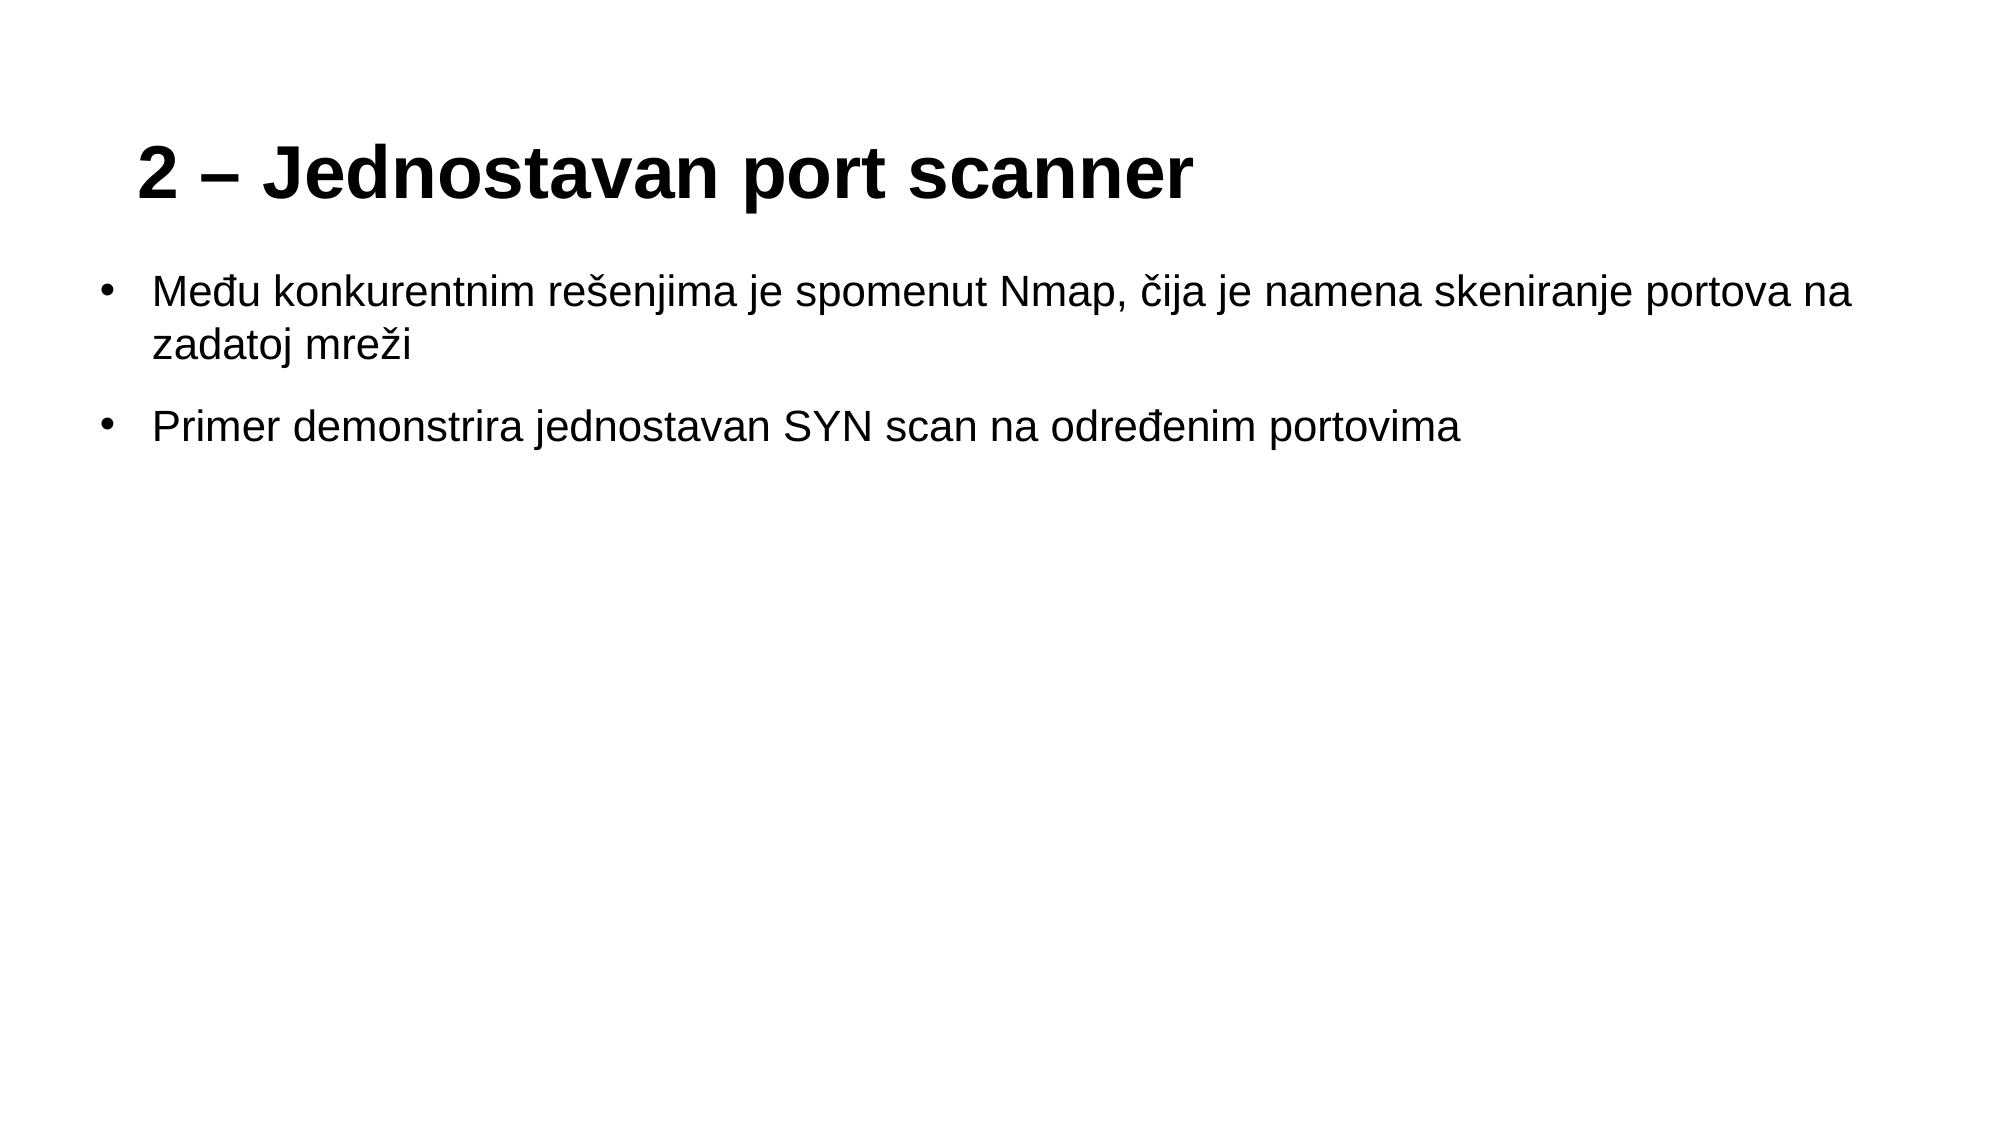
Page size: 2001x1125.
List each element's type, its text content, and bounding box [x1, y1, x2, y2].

list Među konkurentnim rešenjima je spomenut Nmap, čija je namena skeniranje portova na zadatoj mreži Primer demonstrira jednostavan SYN scan na određenim portovima [99, 263, 1900, 916]
title 2 – Jednostavan port scanner [137, 59, 1863, 263]
